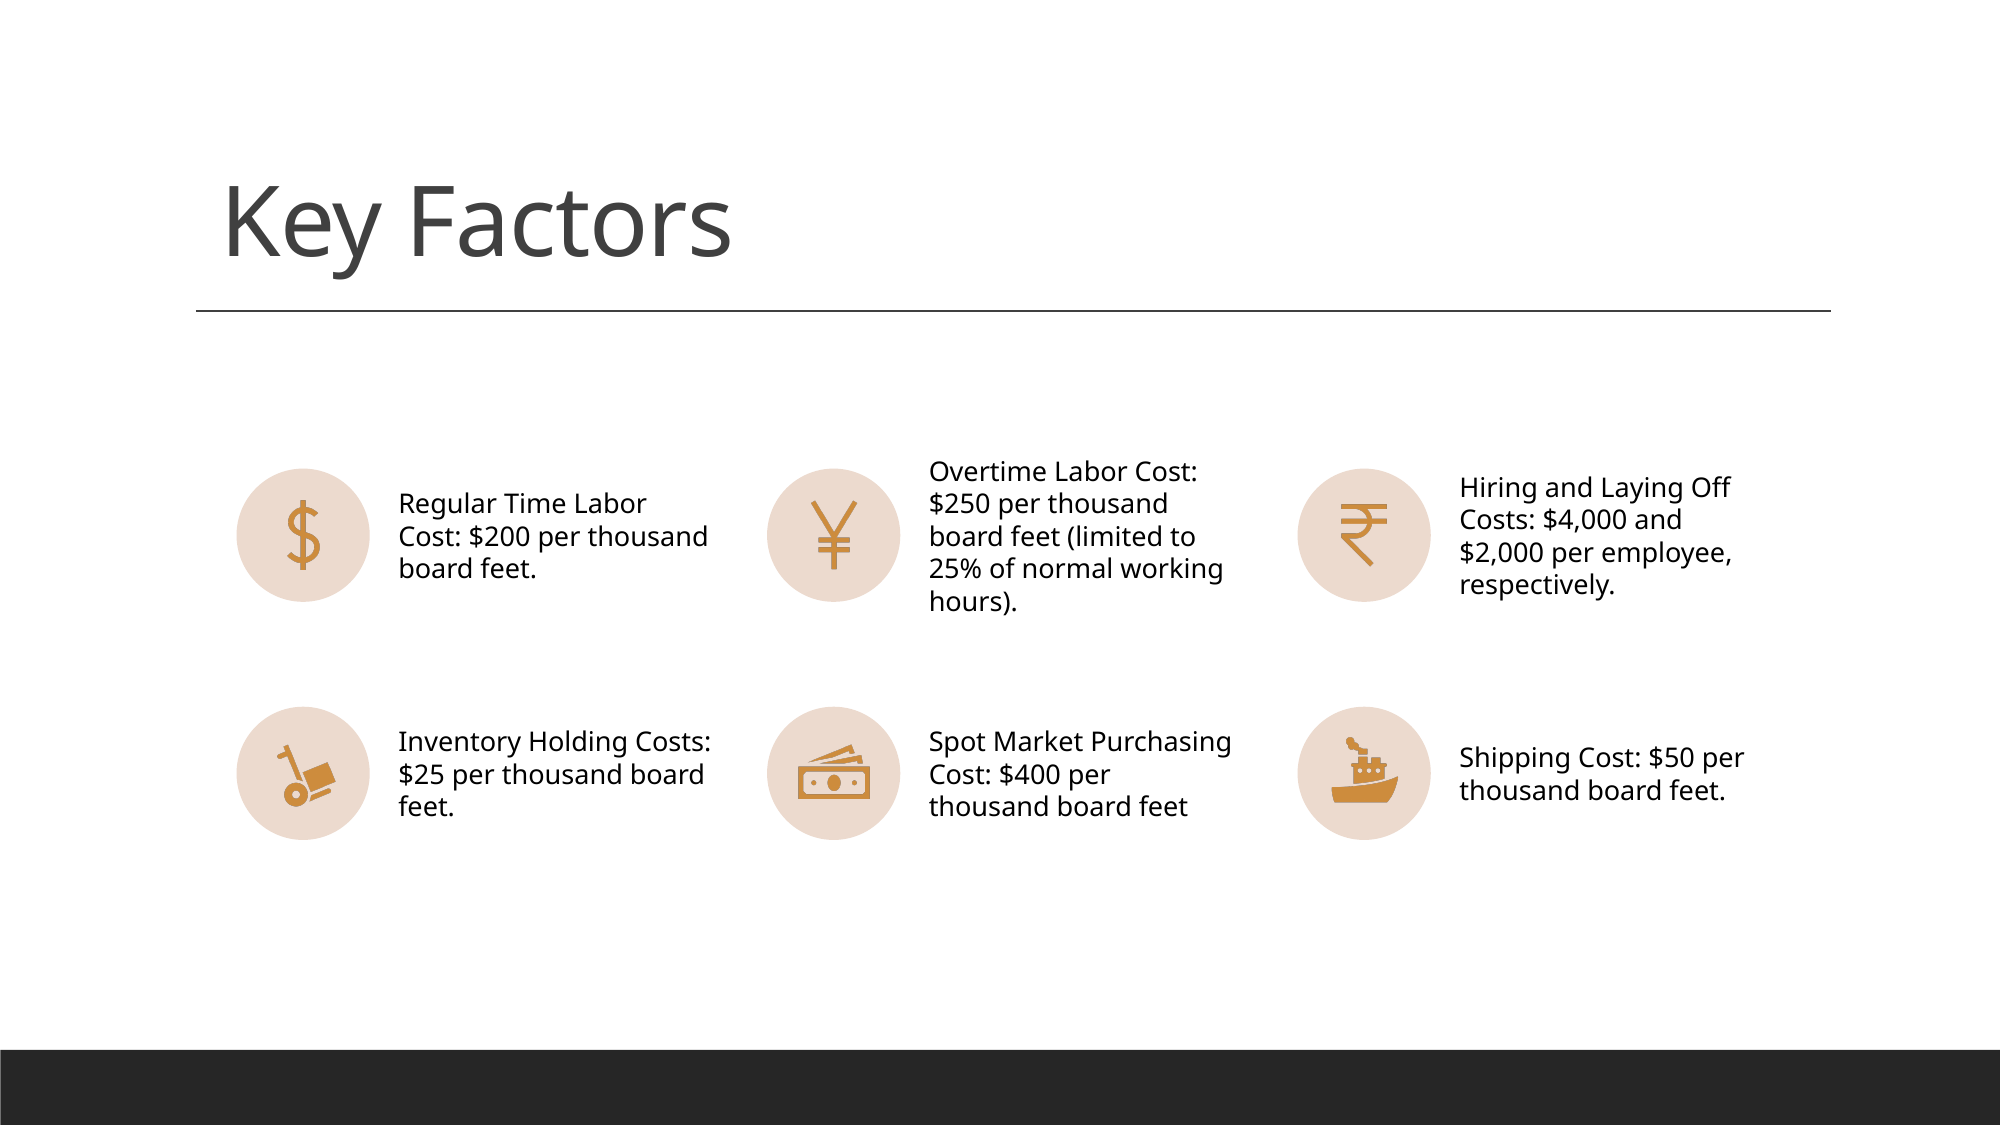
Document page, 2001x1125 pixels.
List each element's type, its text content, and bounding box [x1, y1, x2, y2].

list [179, 345, 1831, 964]
title Key Factors [180, 47, 1830, 285]
